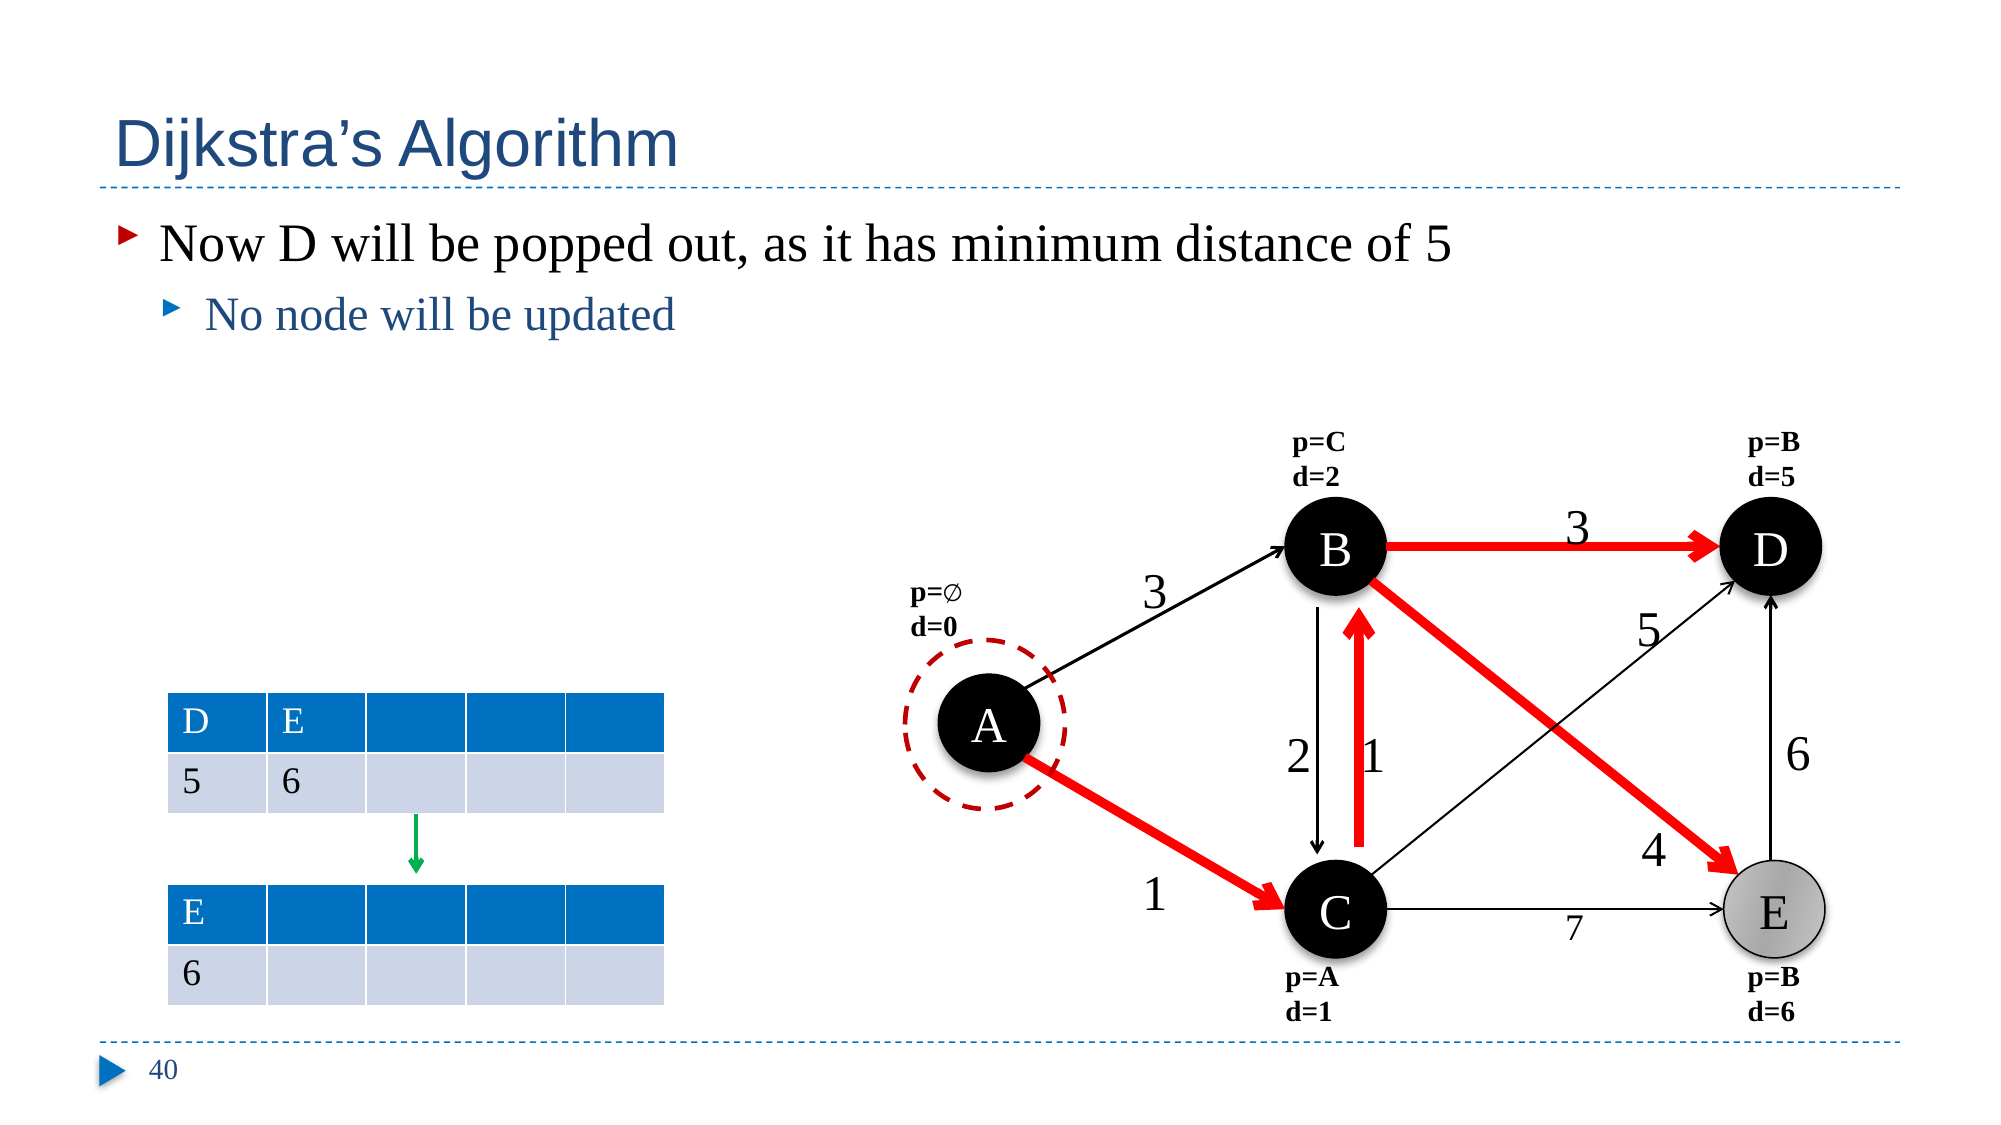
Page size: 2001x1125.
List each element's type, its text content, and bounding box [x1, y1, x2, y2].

table_header E [168, 885, 266, 944]
table_header D [168, 693, 266, 752]
table_cell [268, 946, 365, 1005]
table_cell [467, 754, 565, 813]
table_cell [367, 946, 465, 1005]
table_header [566, 885, 664, 944]
table_cell 5 [168, 754, 266, 813]
slide_number 40 [133, 1042, 568, 1103]
title Dijkstra’s Algorithm [99, 24, 1900, 188]
table_header [268, 885, 365, 944]
table_cell [566, 946, 664, 1005]
table_header [467, 885, 565, 944]
table_cell 6 [268, 754, 365, 813]
table_cell [566, 754, 664, 813]
list Now D will be popped out, as it has minimum distance of 5 No node will be updated [99, 200, 1900, 1010]
table_header [367, 885, 465, 944]
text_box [895, 415, 1938, 1037]
table_header [367, 693, 465, 752]
table_cell [467, 946, 565, 1005]
table_header [467, 693, 565, 752]
table_header [566, 693, 664, 752]
table_cell 6 [168, 946, 266, 1005]
table_cell [367, 754, 465, 813]
table_header E [268, 693, 365, 752]
